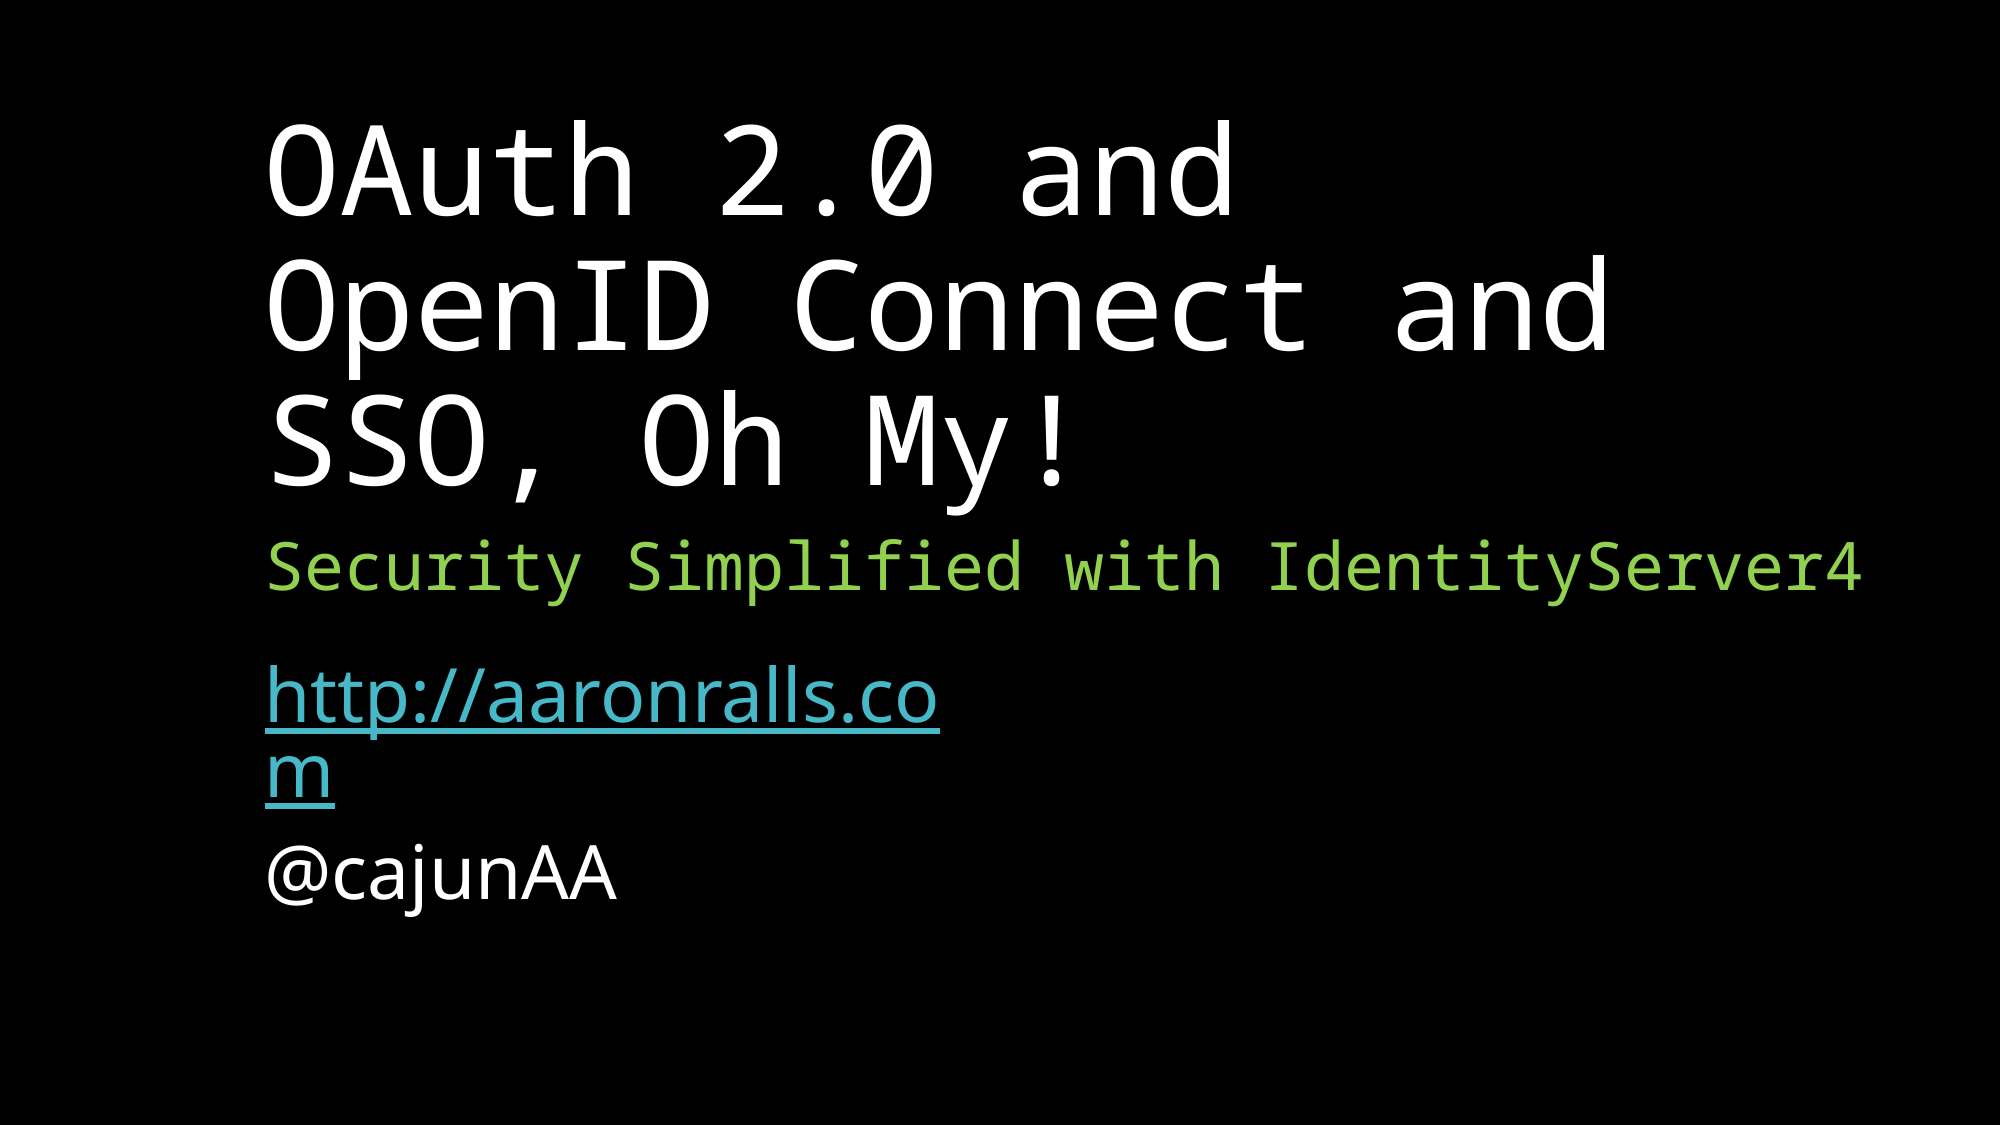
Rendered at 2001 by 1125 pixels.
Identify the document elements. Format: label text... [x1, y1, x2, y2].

text_box Security Simplified with IdentityServer4 [249, 525, 1900, 638]
text_box OAuth 2.0 and OpenID Connect and SSO, Oh My! [249, 99, 1900, 381]
text_box http://aaronralls.com @cajunAA [249, 640, 1000, 848]
